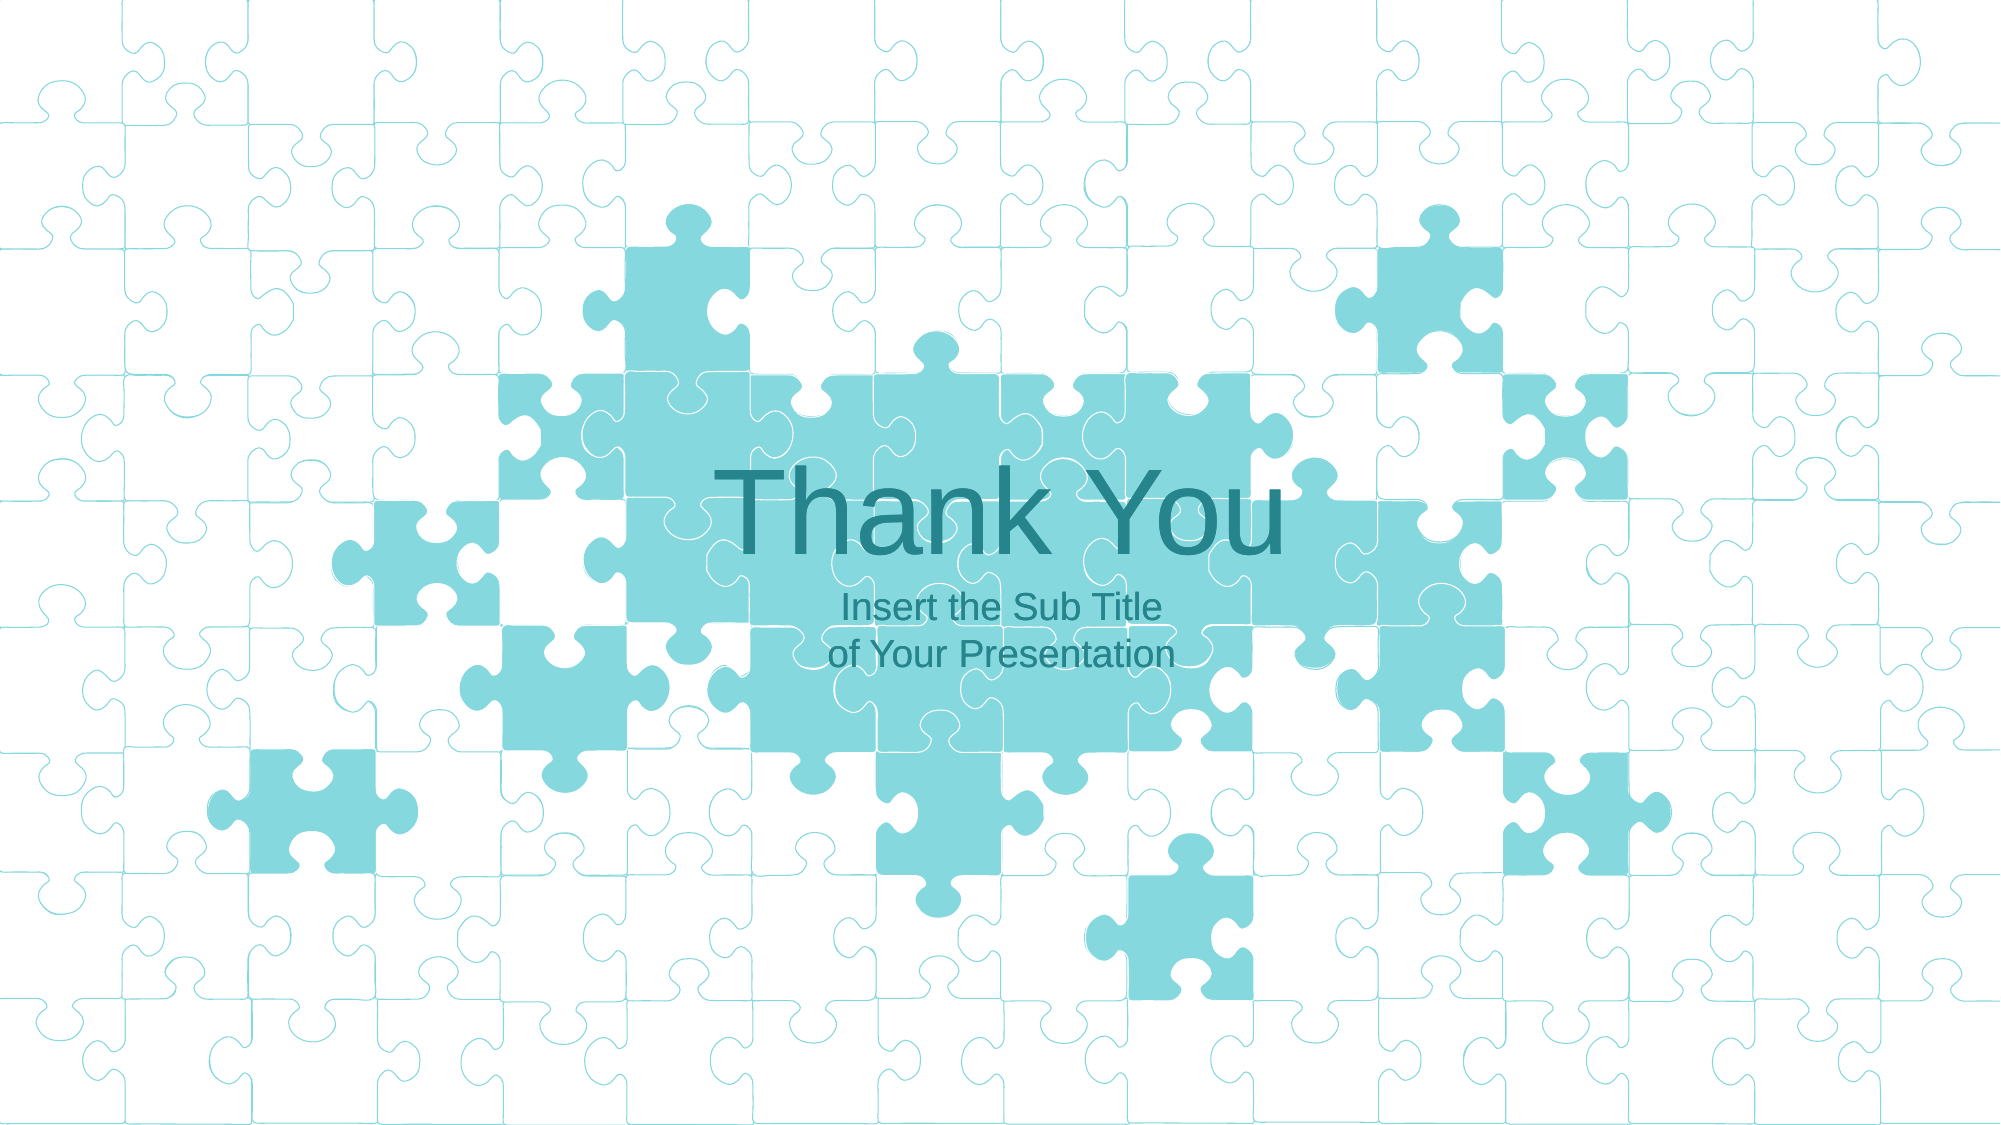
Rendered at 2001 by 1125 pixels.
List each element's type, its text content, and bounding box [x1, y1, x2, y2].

text_box Insert the Sub Title of Your Presentation [1, 574, 2000, 683]
text_box Thank You [1, 424, 2000, 574]
